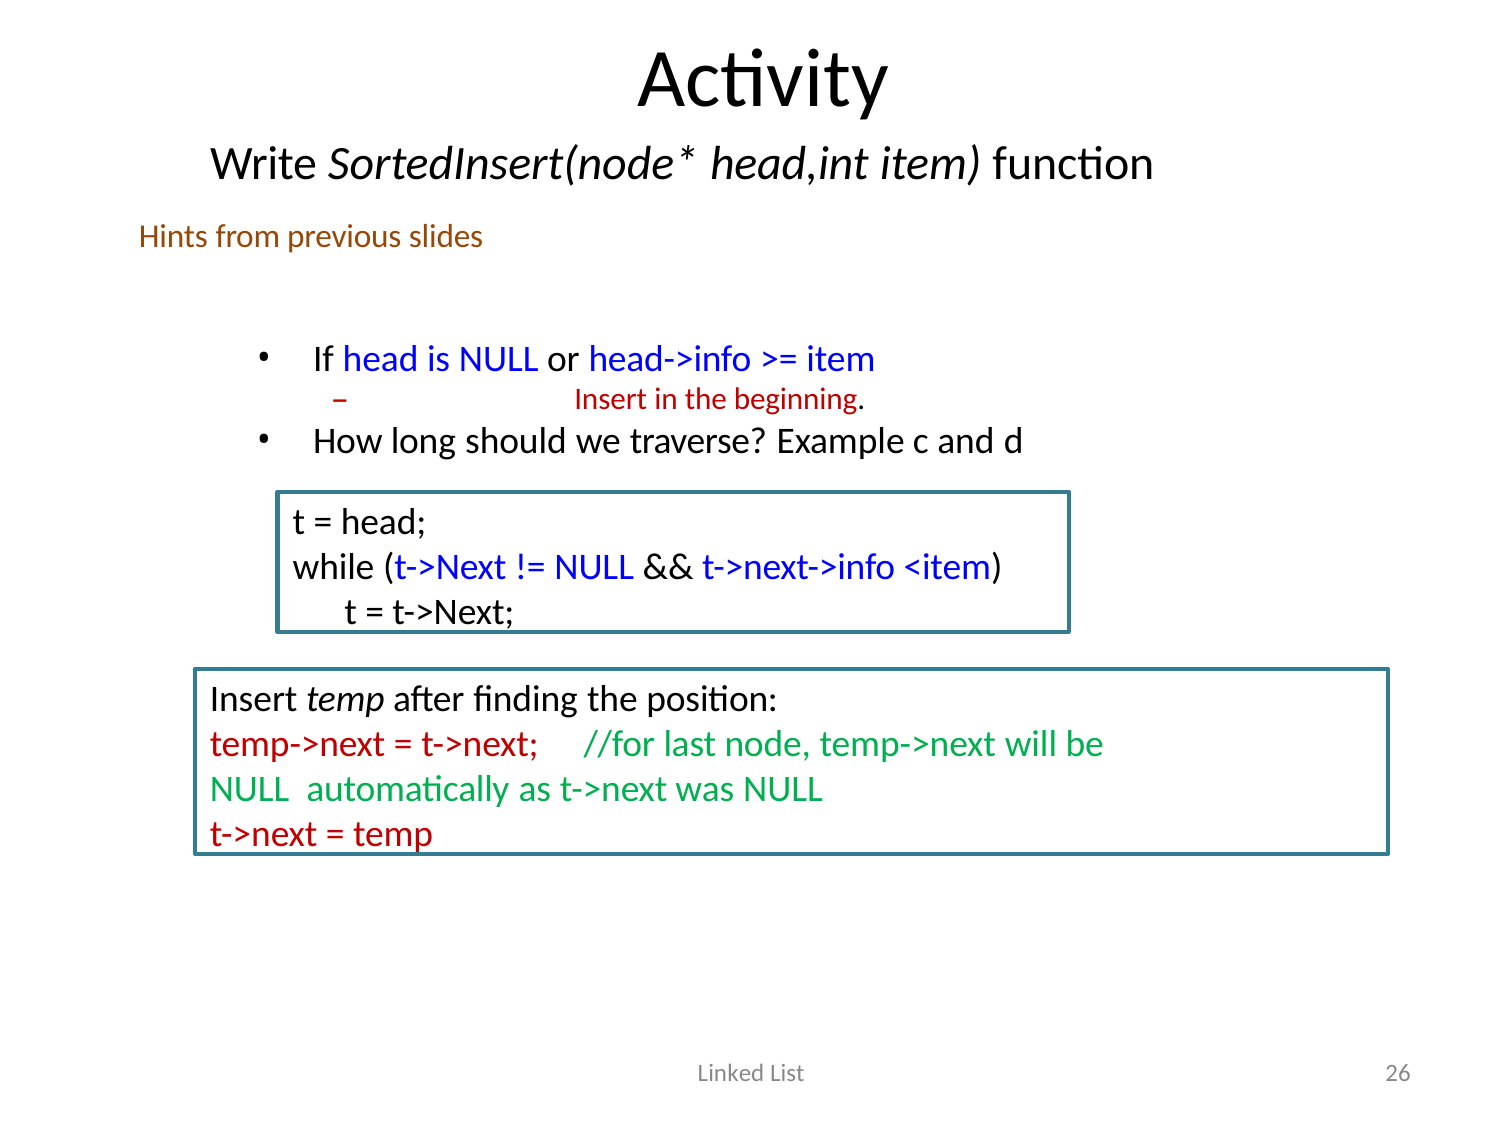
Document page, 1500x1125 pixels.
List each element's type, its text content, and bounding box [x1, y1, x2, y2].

footer Linked List [695, 1060, 805, 1125]
text_box t = head; while (t->Next != NULL && t->next->info <item) t = t->Next; [277, 491, 1069, 632]
slide_number 26 [1379, 1060, 1417, 1125]
title Activity [635, 20, 893, 129]
text_box Write SortedInsert(node* head,int item) function Hints from previous slides If head is NULL or head->info >= item – Insert in the beginning. How long should we traverse? Example c and d [136, 129, 1163, 461]
text_box Insert temp after finding the position: temp->next = t->next; //for last node, temp->next will be NULL automatically as t->next was NULL t->next = temp [194, 668, 1388, 854]
